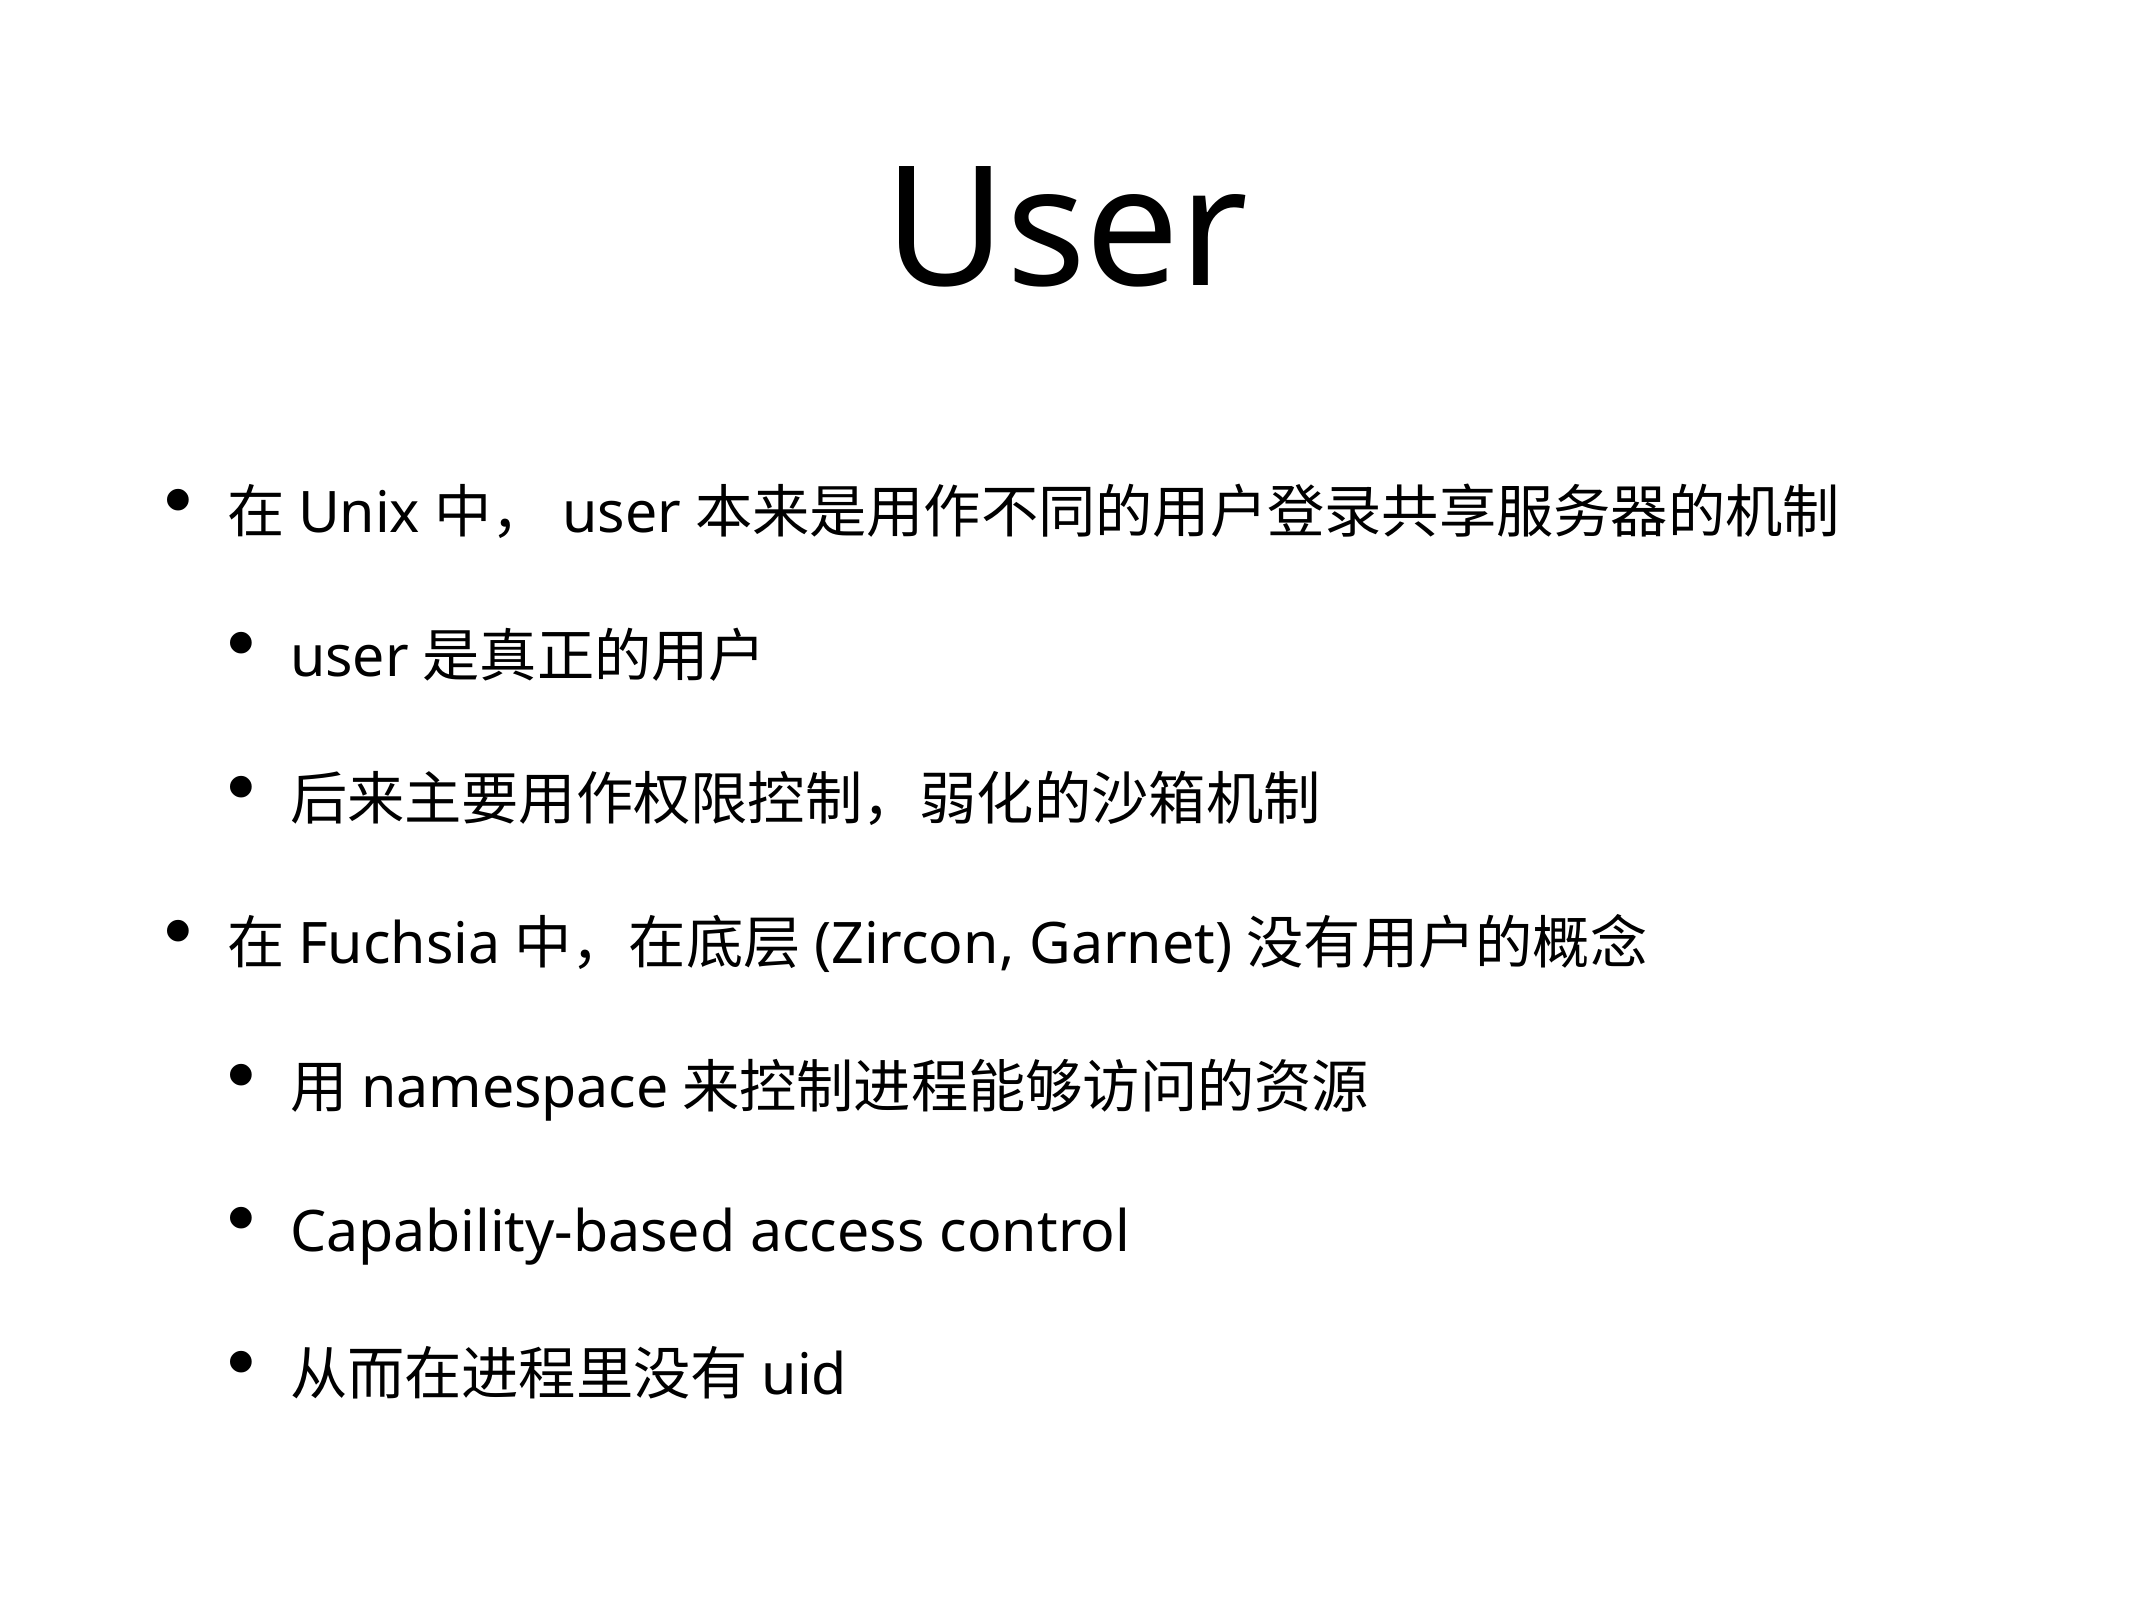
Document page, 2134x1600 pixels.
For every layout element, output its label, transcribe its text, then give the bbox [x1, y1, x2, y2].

list 在Unix中，user本来是用作不同的用户登录共享服务器的机制 user是真正的用户 后来主要用作权限控制，弱化的沙箱机制 在Fuchsia中，在底层(Zircon, Garnet)没有用户的概念 用namespace来控制进程能够访问的资源 Capability-based access control 从而在进程里没有uid [155, 424, 1978, 1457]
title User [155, 41, 1978, 397]
